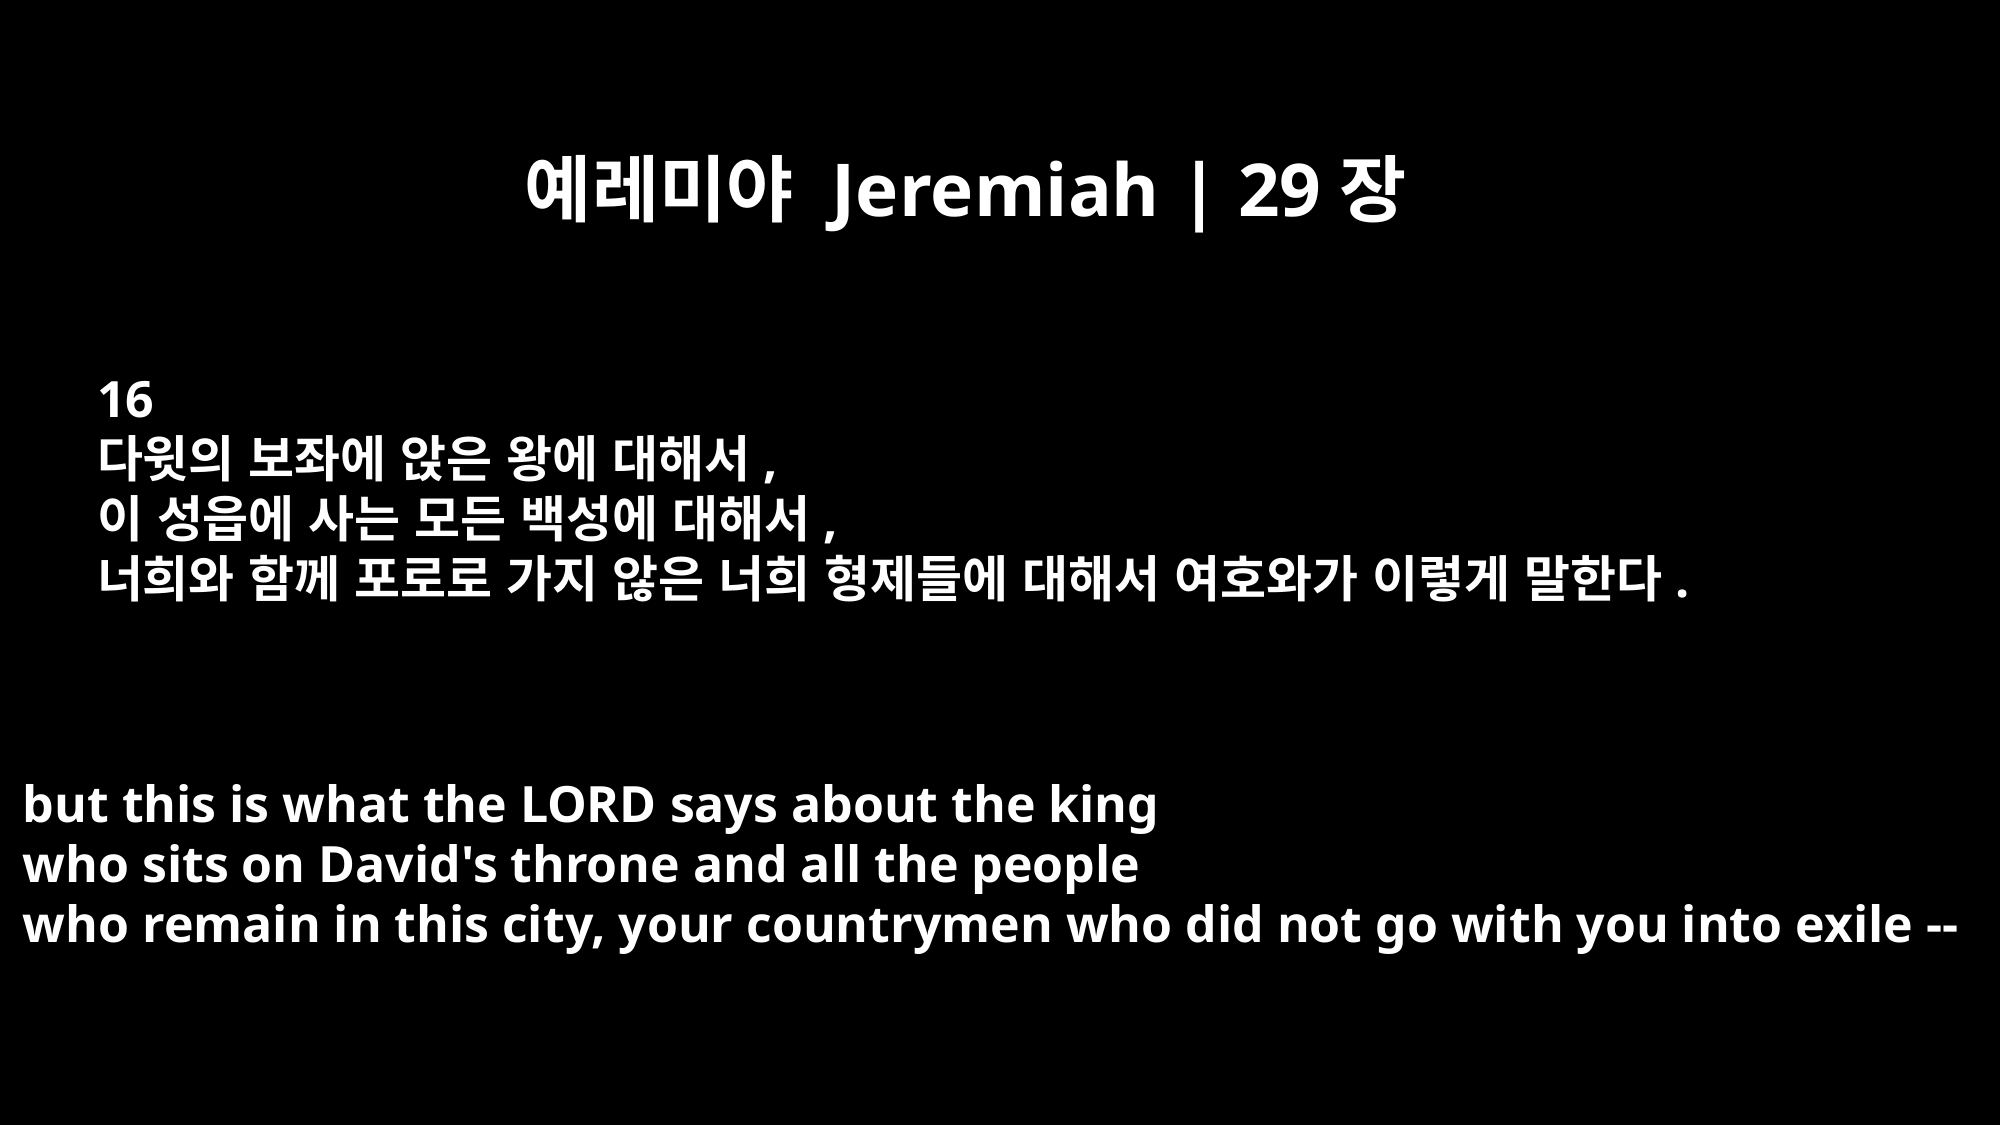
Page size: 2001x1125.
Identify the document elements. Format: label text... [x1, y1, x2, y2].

text_box 16 다윗의 보좌에 앉은 왕에 대해서, 이 성읍에 사는 모든 백성에 대해서, 너희와 함께 포로로 가지 않은 너희 형제들에 대해서 여호와가 이렇게 말한다. [82, 359, 1705, 615]
text_box but this is what the LORD says about the king who sits on David's throne and all the people who remain in this city, your countrymen who did not go with you into exile -- [8, 764, 1974, 960]
text_box 예레미야 Jeremiah | 29장 [510, 136, 1422, 239]
